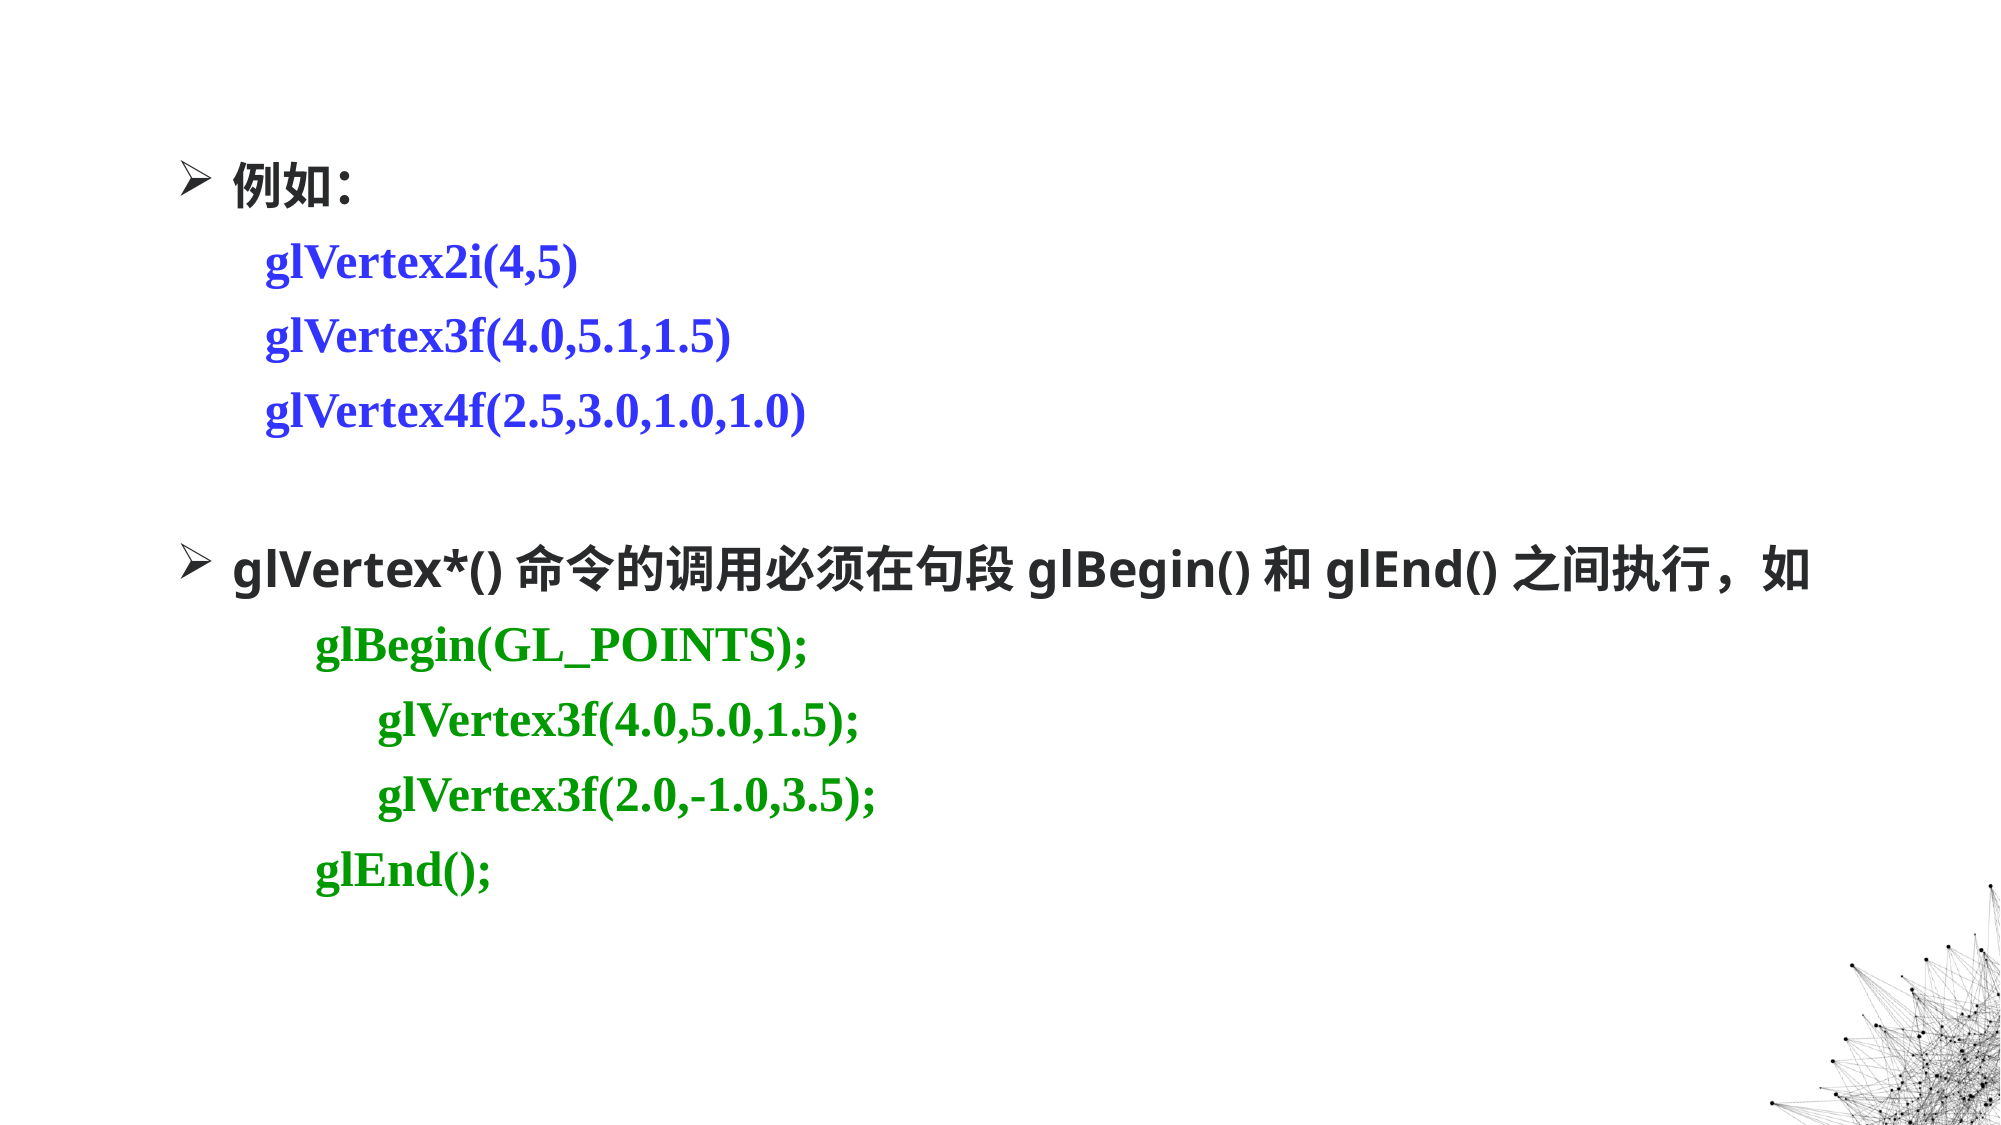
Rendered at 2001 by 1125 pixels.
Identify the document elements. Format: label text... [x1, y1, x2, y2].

picture [1697, 882, 2001, 1125]
list 例如： glVertex2i(4,5) glVertex3f(4.0,5.1,1.5) glVertex4f(2.5,3.0,1.0,1.0) glVertex*()命令的调用必须在句段glBegin()和glEnd()之间执行，如 glBegin(GL_POINTS); glVertex3f(4.0,5.0,1.5); glVertex3f(2.0,-1.0,3.5); glEnd(); [99, 126, 1901, 989]
